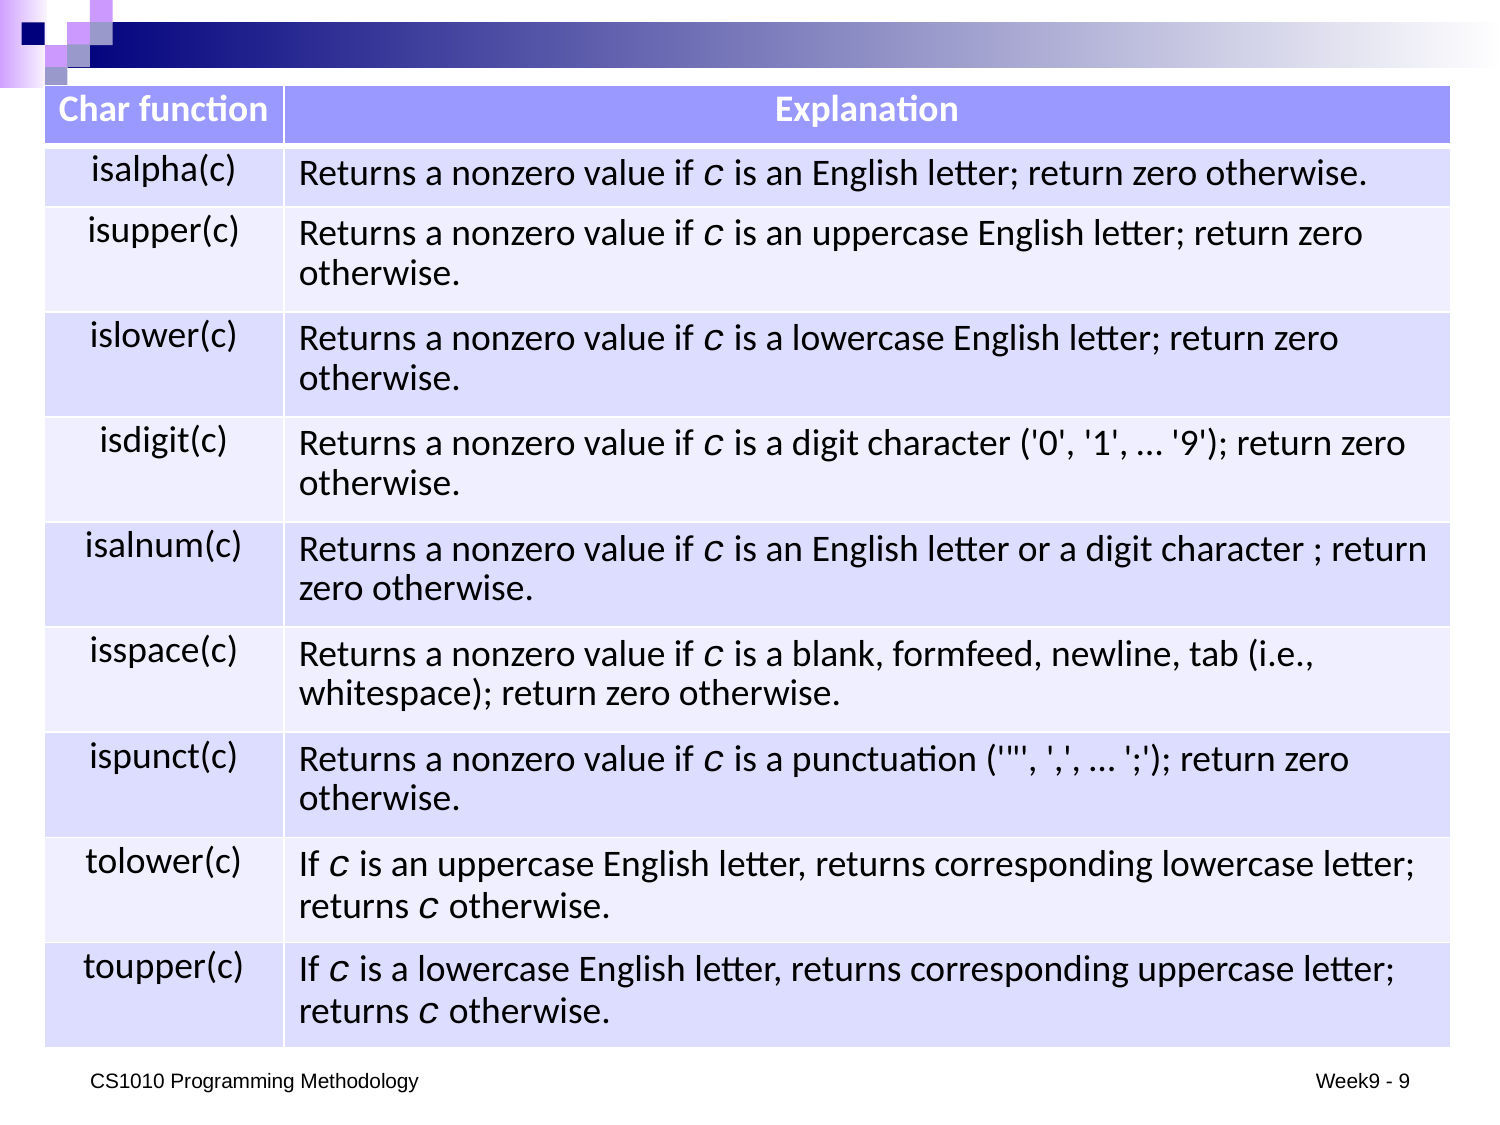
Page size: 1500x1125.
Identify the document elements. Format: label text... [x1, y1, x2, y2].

table_cell isdigit(c) [45, 418, 283, 521]
table_cell Returns a nonzero value if c is a lowercase English letter; return zero otherwise. [285, 313, 1450, 416]
table_cell isalnum(c) [45, 523, 283, 626]
table_cell tolower(c) [45, 838, 283, 942]
table_cell isalpha(c) [45, 149, 283, 206]
table_cell isspace(c) [45, 628, 283, 731]
table_cell Returns a nonzero value if c is a punctuation ('"', ',', … ';'); return zero otherwise. [285, 733, 1450, 837]
table_cell toupper(c) [45, 943, 283, 1047]
table_cell Returns a nonzero value if c is a digit character ('0', '1', … '9'); return zero otherwise. [285, 418, 1450, 521]
table_cell Returns a nonzero value if c is an English letter or a digit character ; return zero otherwise. [285, 523, 1450, 626]
table_cell If c is a lowercase English letter, returns corresponding uppercase letter; returns c otherwise. [285, 943, 1450, 1047]
table_cell If c is an uppercase English letter, returns corresponding lowercase letter; returns c otherwise. [285, 838, 1450, 942]
table_cell Returns a nonzero value if c is a blank, formfeed, newline, tab (i.e., whitespace); return zero otherwise. [285, 628, 1450, 731]
table_header Char function [45, 86, 283, 143]
table_cell ispunct(c) [45, 733, 283, 837]
table_cell islower(c) [45, 313, 283, 416]
footer CS1010 Programming Methodology [74, 1048, 439, 1101]
slide_number Week9 - 9 [1275, 1048, 1426, 1101]
table_header Explanation [285, 86, 1450, 143]
table_cell isupper(c) [45, 208, 283, 311]
table_cell Returns a nonzero value if c is an English letter; return zero otherwise. [285, 149, 1450, 206]
table_cell Returns a nonzero value if c is an uppercase English letter; return zero otherwise. [285, 208, 1450, 311]
